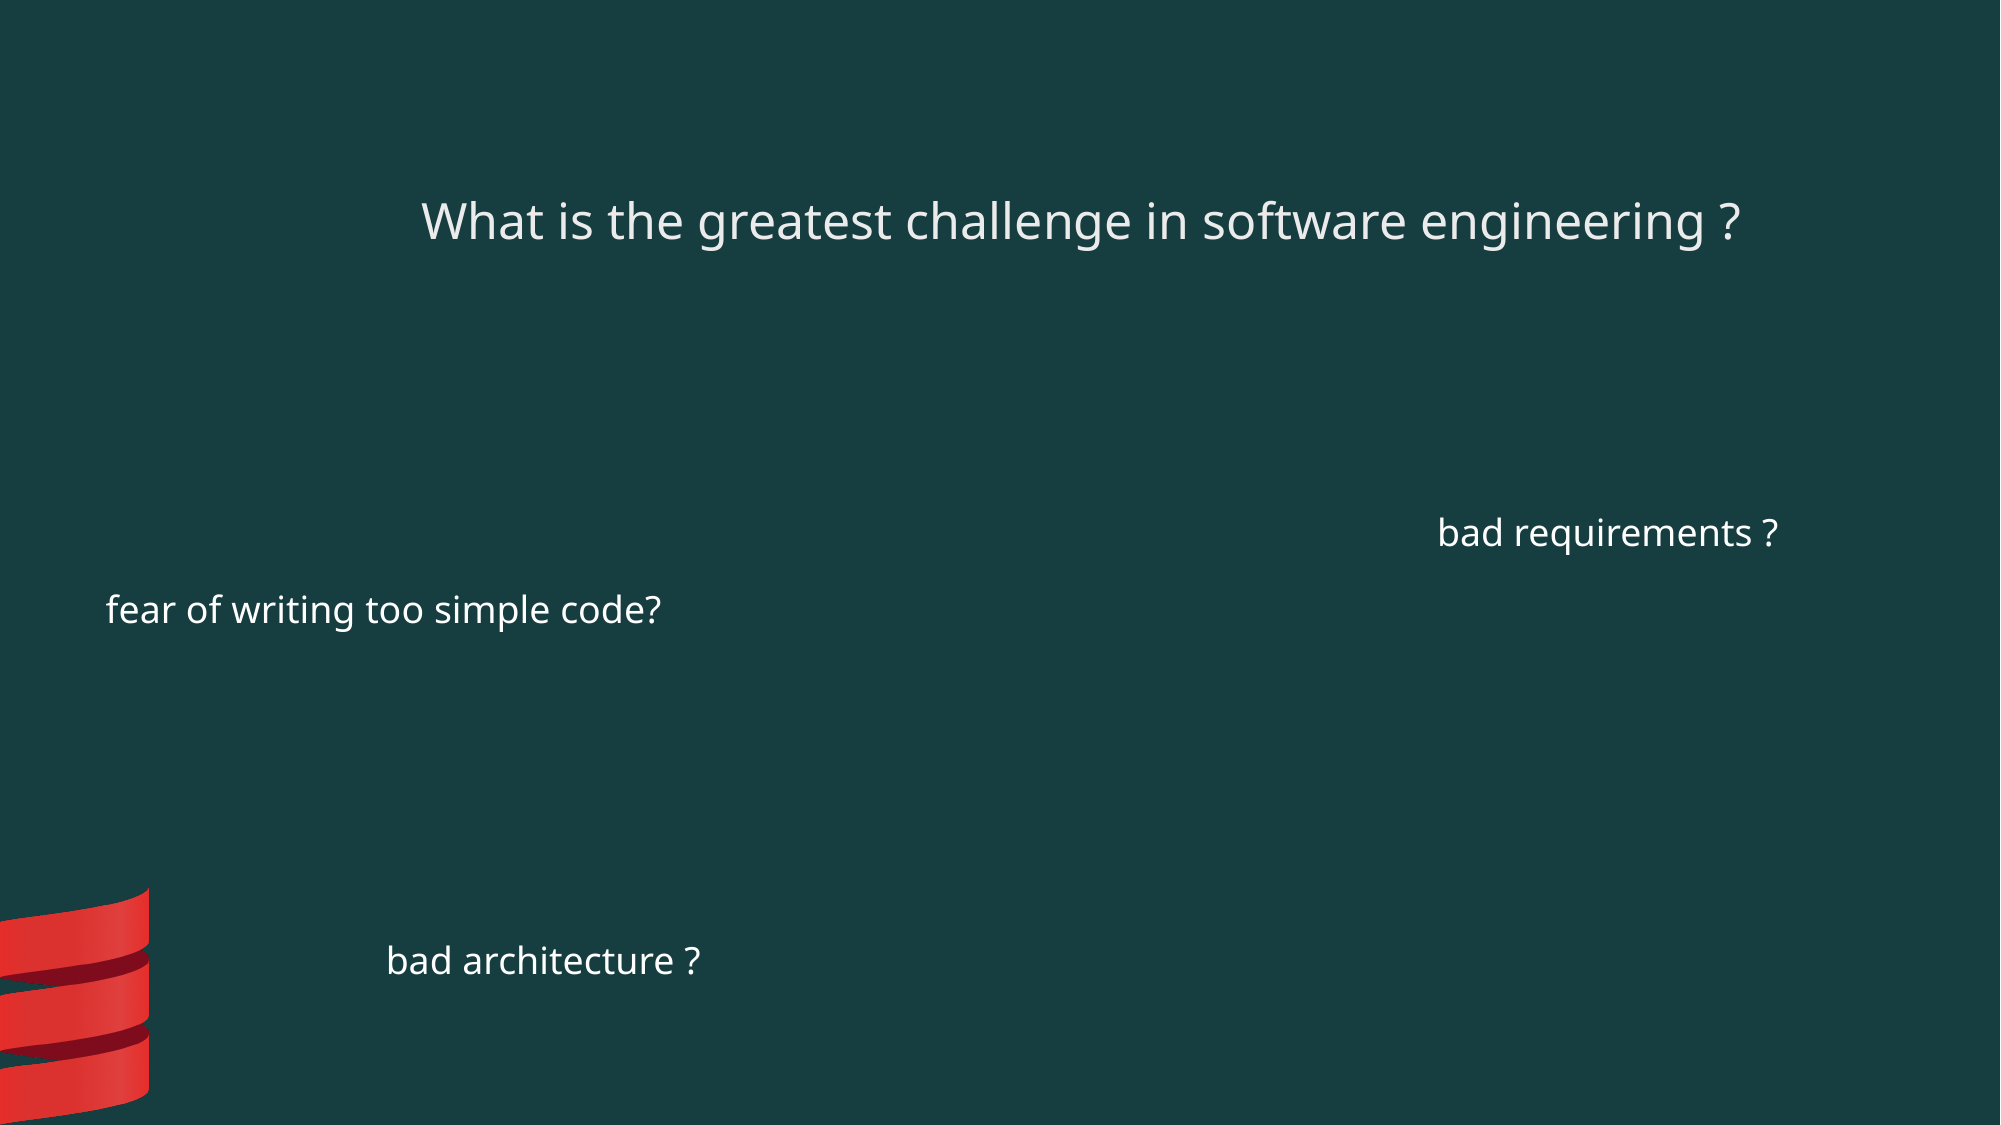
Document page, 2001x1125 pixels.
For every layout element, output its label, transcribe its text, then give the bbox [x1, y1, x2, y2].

title What is the greatest challenge in software engineering ? [331, 122, 1832, 258]
text_box bad architecture ? [371, 929, 716, 990]
text_box bad requirements ? [1422, 501, 1794, 562]
text_box fear of writing too simple code? [90, 578, 678, 638]
picture [0, 884, 149, 1125]
